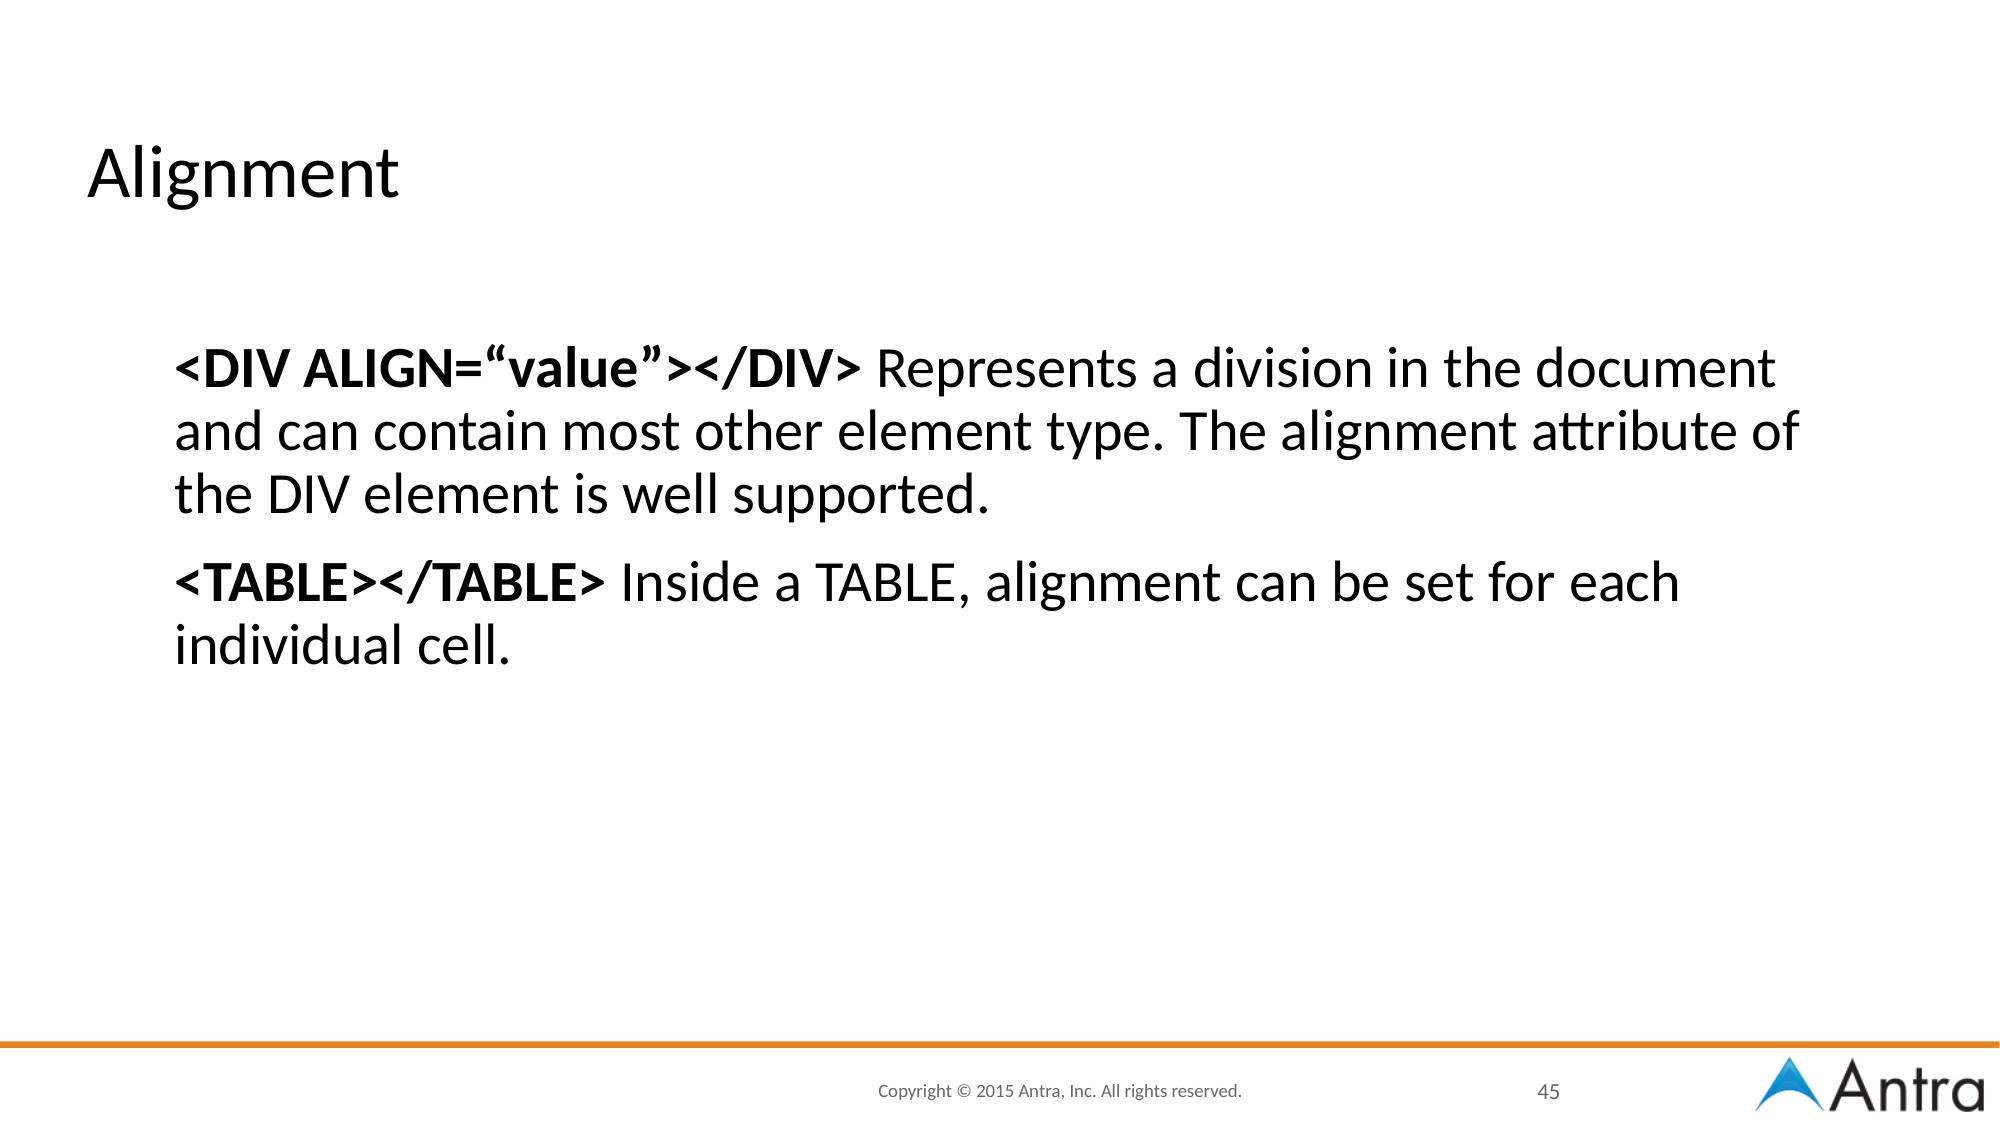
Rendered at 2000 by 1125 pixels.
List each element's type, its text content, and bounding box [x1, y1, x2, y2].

list <DIV ALIGN=“value”></DIV> Represents a division in the document and can contain most other element type. The alignment attribute of the DIV element is well supported. <TABLE></TABLE> Inside a TABLE, alignment can be set for each individual cell. [137, 337, 1880, 933]
title Alignment [87, 66, 1913, 213]
picture [1744, 1048, 1994, 1122]
slide_number 45 [1498, 1075, 1561, 1106]
